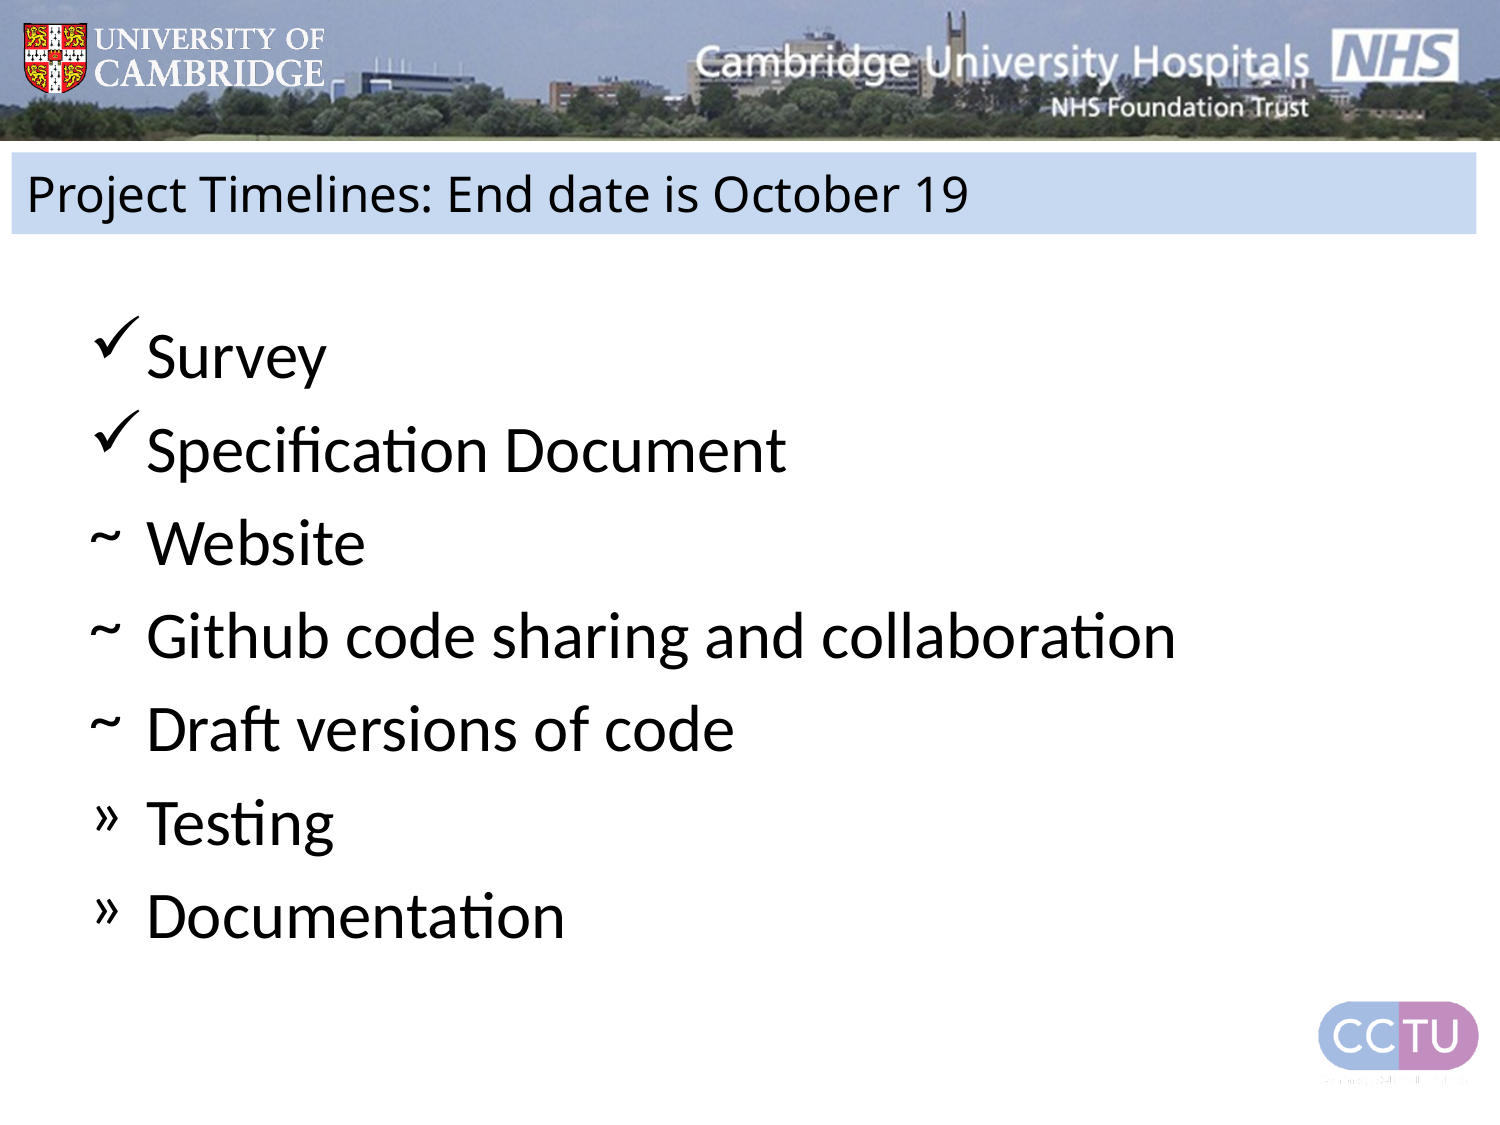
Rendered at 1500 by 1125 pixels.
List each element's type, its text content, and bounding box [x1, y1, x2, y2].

picture [1316, 999, 1480, 1088]
picture [0, 0, 1500, 141]
text_box Project Timelines: End date is October 19 [11, 152, 1477, 235]
text_box Survey Specification Document Website Github code sharing and collaboration Draft versions of code Testing Documentation [75, 304, 1425, 1005]
